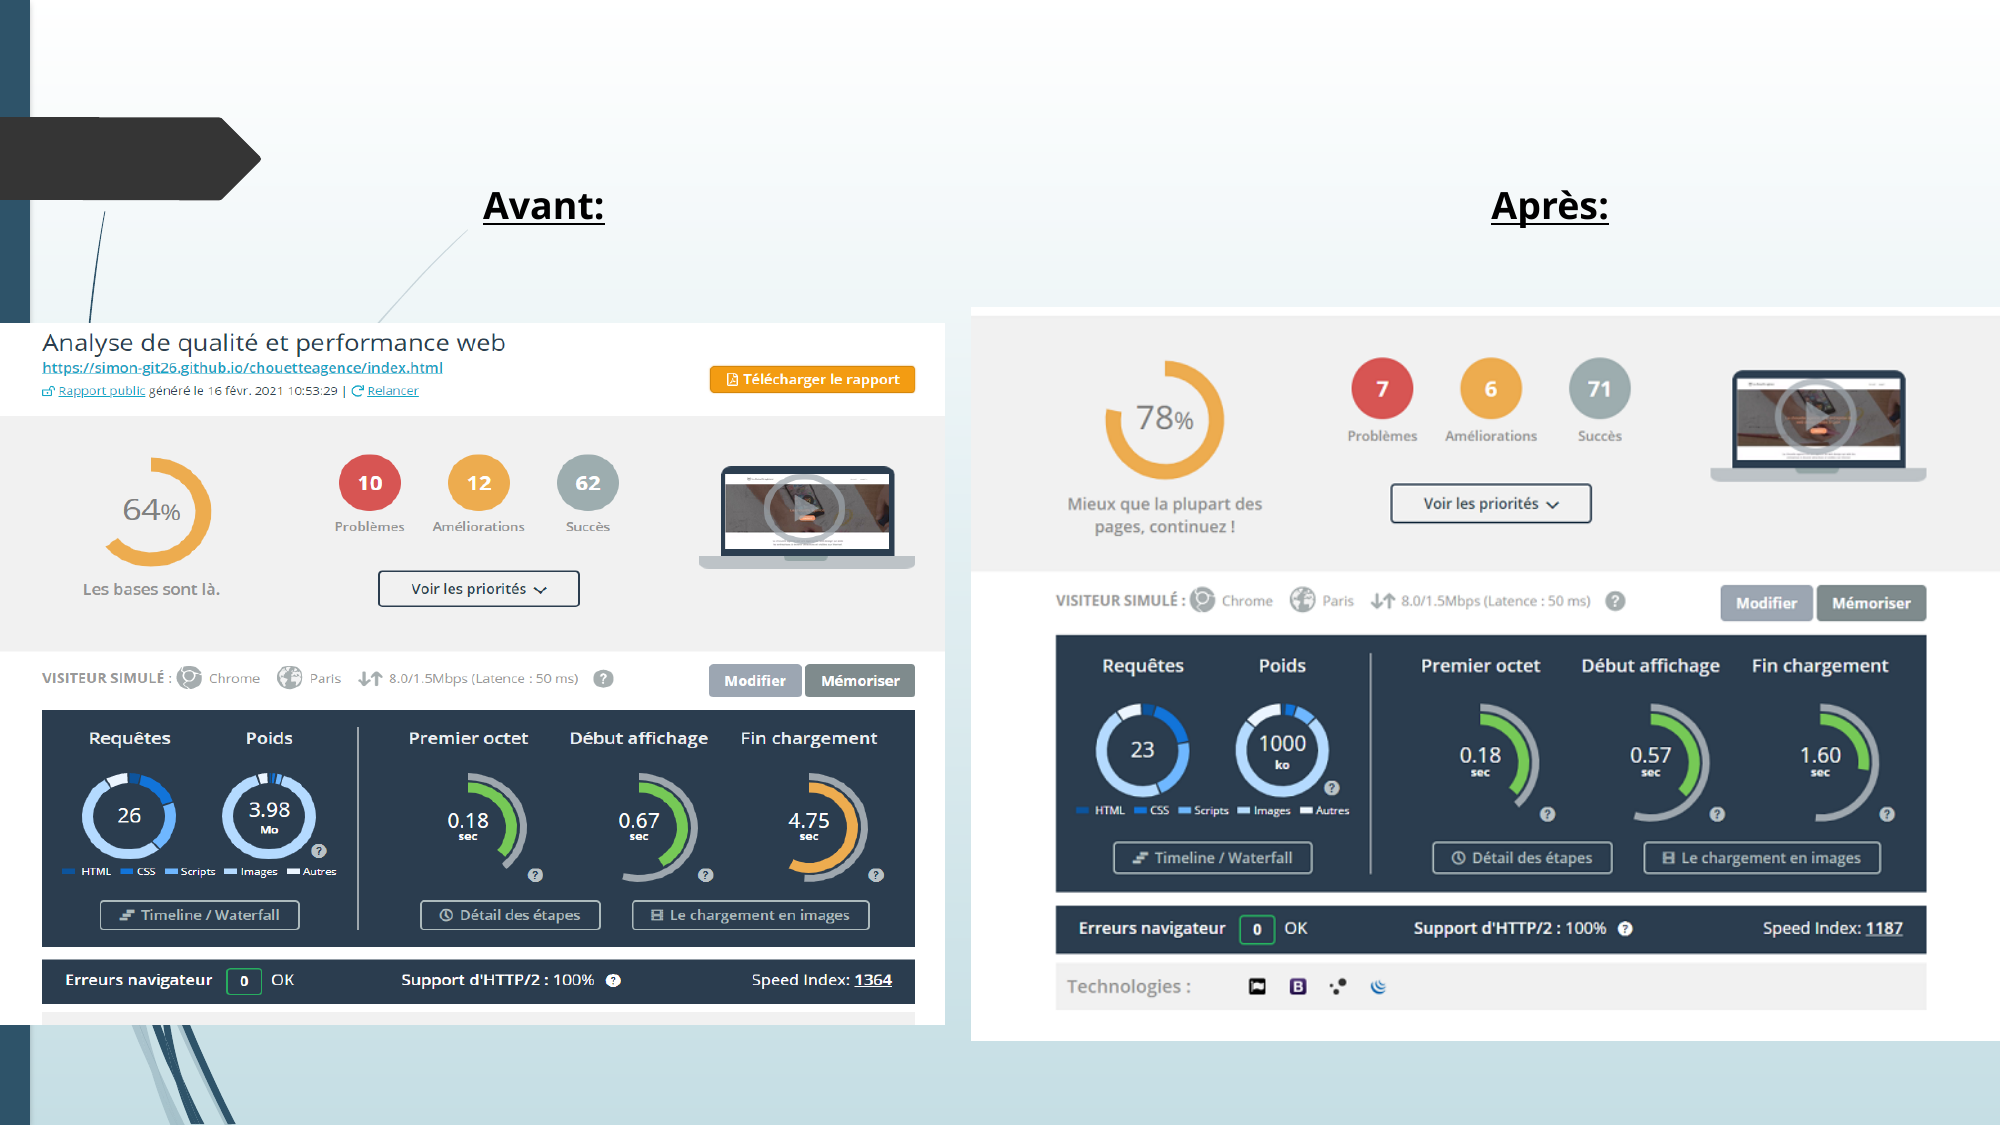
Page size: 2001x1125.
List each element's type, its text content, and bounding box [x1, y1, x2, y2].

picture [971, 307, 2000, 1041]
picture [0, 323, 946, 1025]
text_box Après: [1266, 174, 1834, 235]
text_box Avant: [260, 174, 828, 235]
